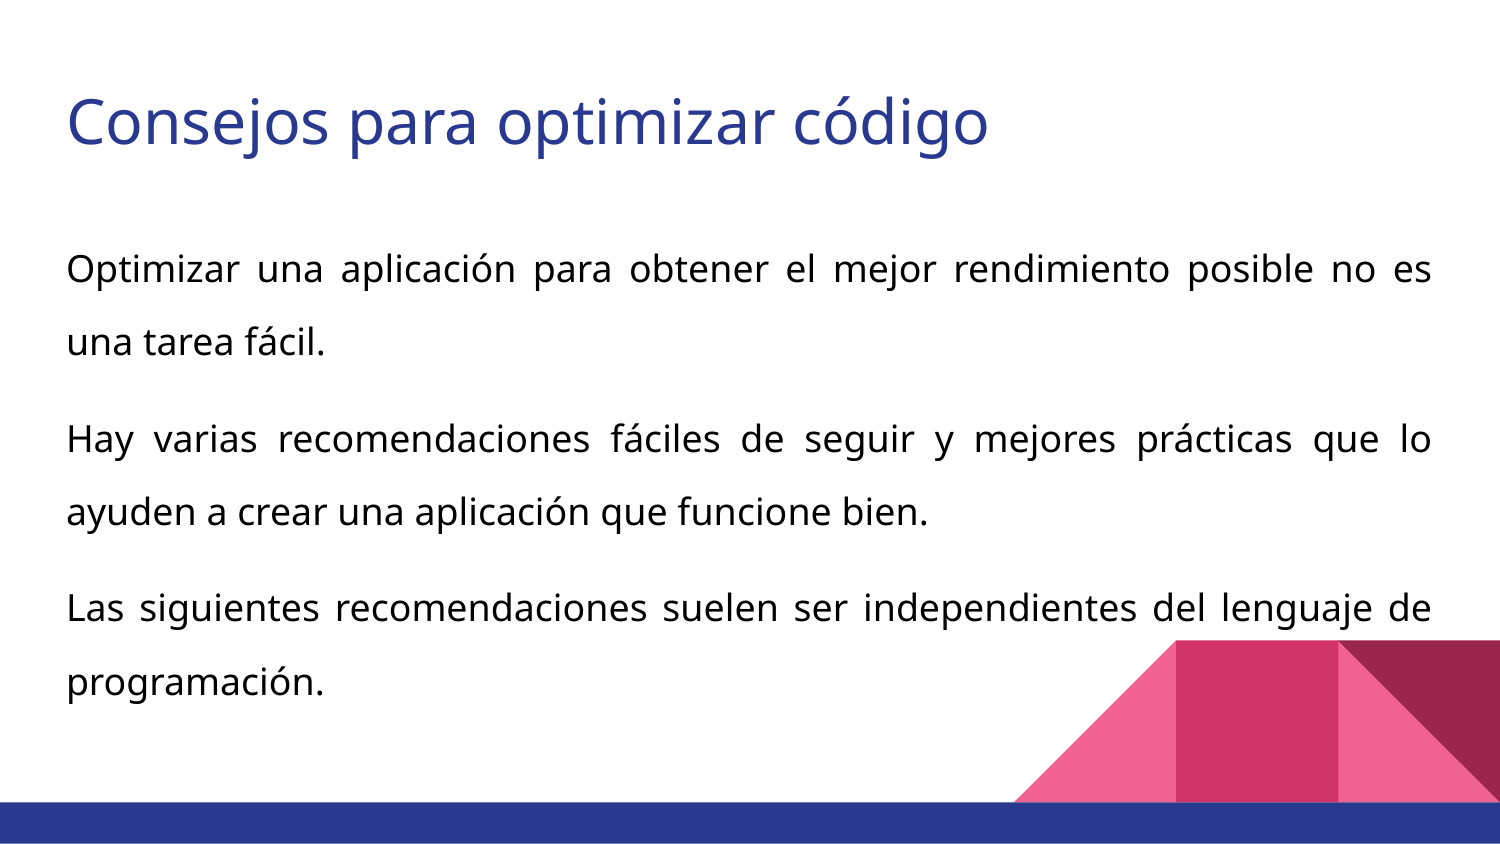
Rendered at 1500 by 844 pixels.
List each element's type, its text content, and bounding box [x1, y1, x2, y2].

list Optimizar una aplicación para obtener el mejor rendimiento posible no es una tarea fácil. Hay varias recomendaciones fáciles de seguir y mejores prácticas que lo ayuden a crear una aplicación que funcione bien. Las siguientes recomendaciones suelen ser independientes del lenguaje de programación. [51, 201, 1449, 750]
title Consejos para optimizar código [51, 67, 1449, 167]
